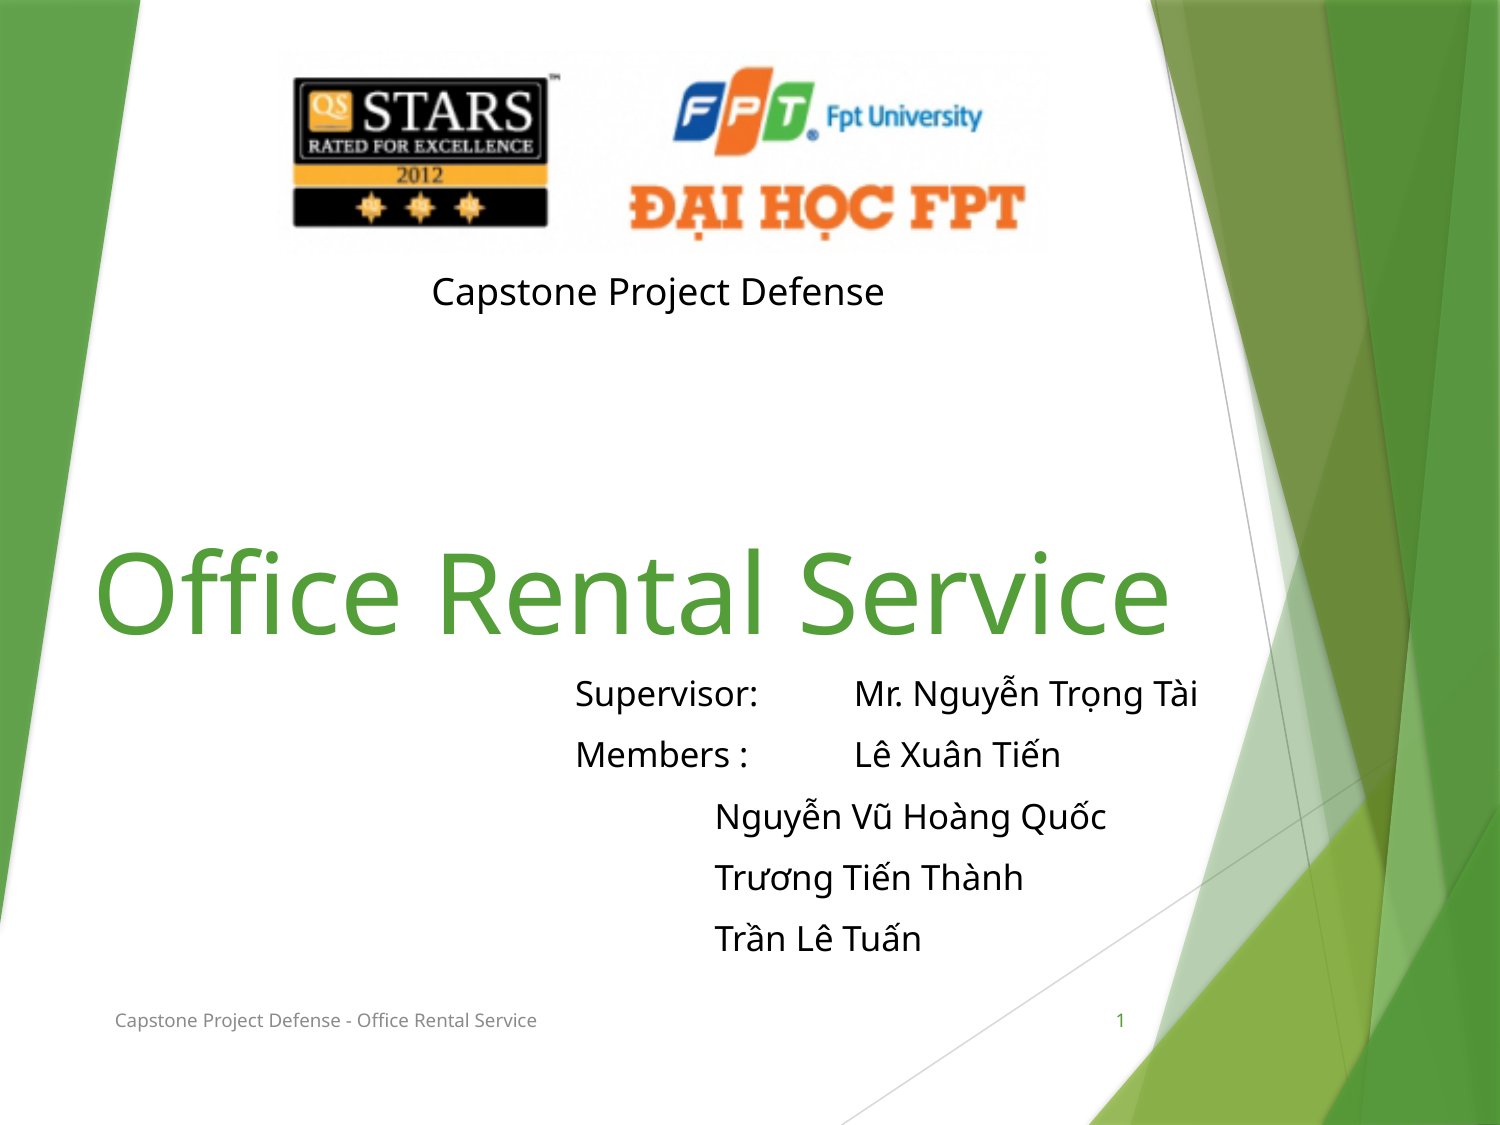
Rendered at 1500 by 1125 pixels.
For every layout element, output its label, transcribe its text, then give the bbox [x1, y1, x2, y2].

slide_number 1 [1057, 991, 1142, 1051]
text_box Capstone Project Defense [353, 264, 974, 321]
picture [277, 50, 1050, 254]
title Office Rental Service [75, 506, 1189, 665]
subtitle Supervisor: Mr. Nguyễn Trọng Tài Members : Lê Xuân Tiến Nguyễn Vũ Hoàng Quốc Trương Tiến Thành Trần Lê Tuấn [560, 664, 1256, 985]
footer Capstone Project Defense - Office Rental Service [99, 991, 859, 1051]
